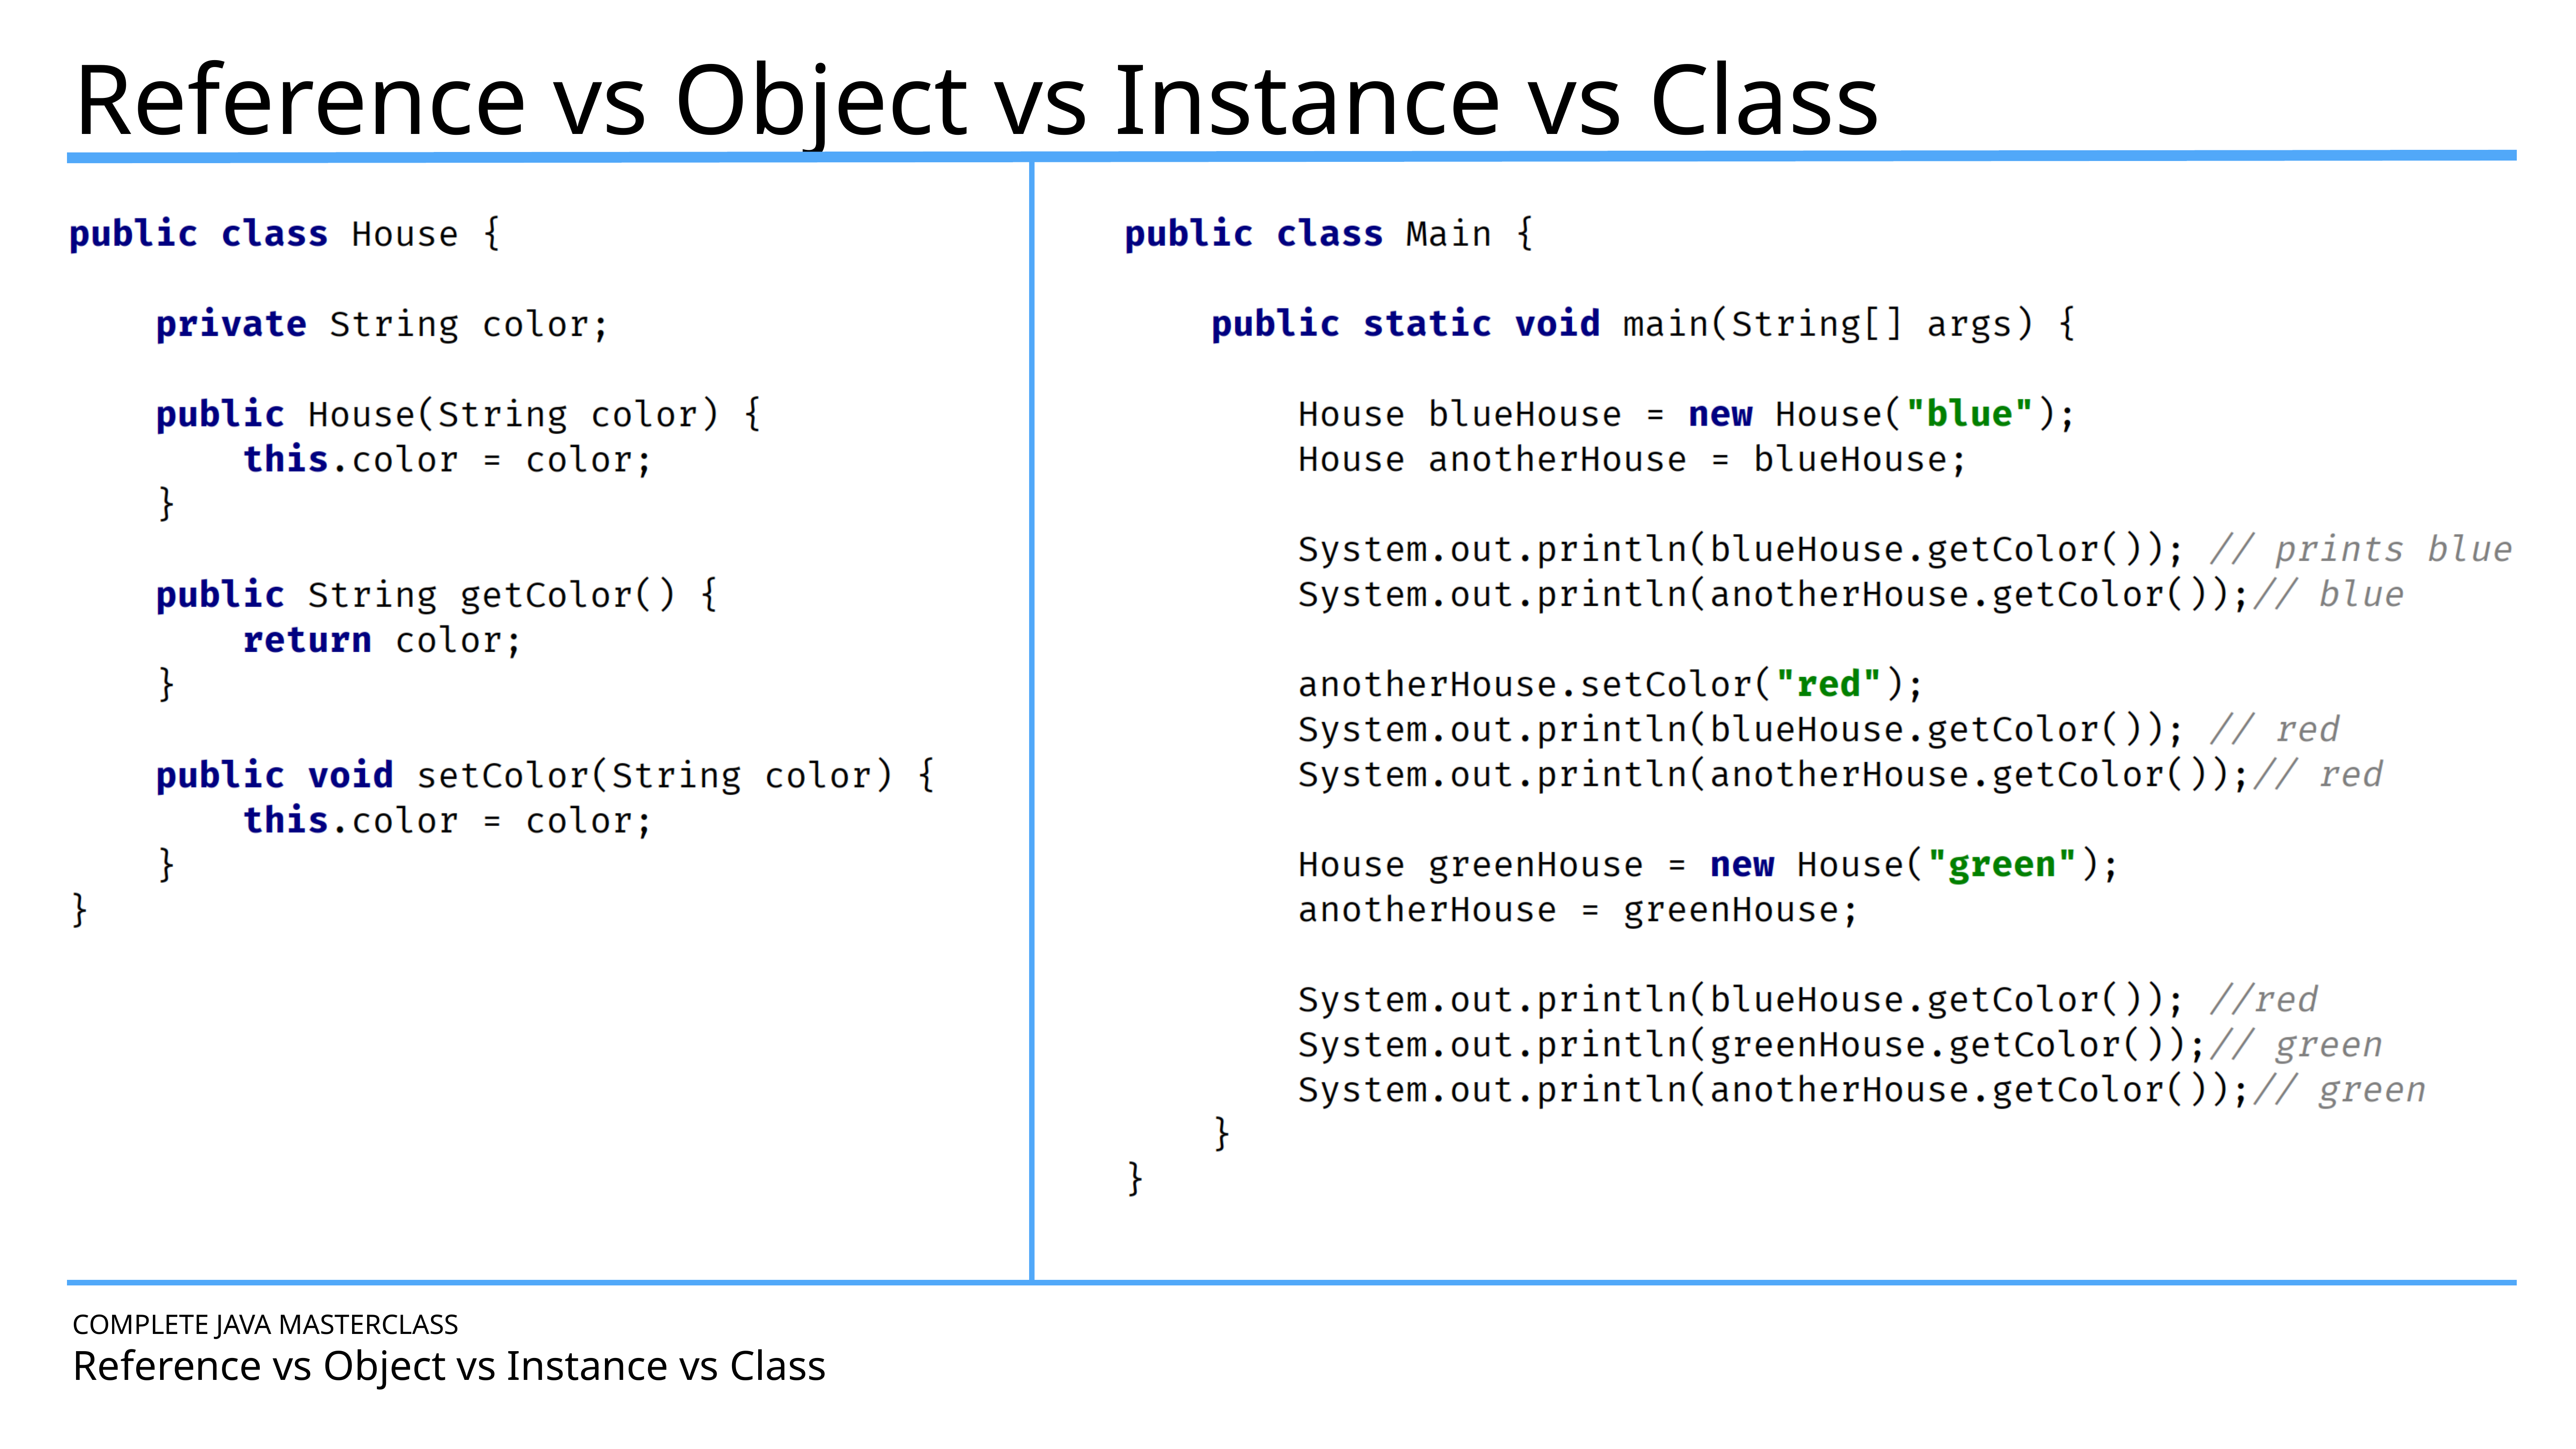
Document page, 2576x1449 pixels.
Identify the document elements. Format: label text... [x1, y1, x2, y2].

text_box COMPLETE JAVA MASTERCLASS Reference vs Object vs Instance vs Class [67, 1302, 1195, 1394]
picture [1121, 213, 2517, 1200]
picture [67, 213, 941, 934]
text_box Reference vs Object vs Instance vs Class [67, 32, 1887, 159]
